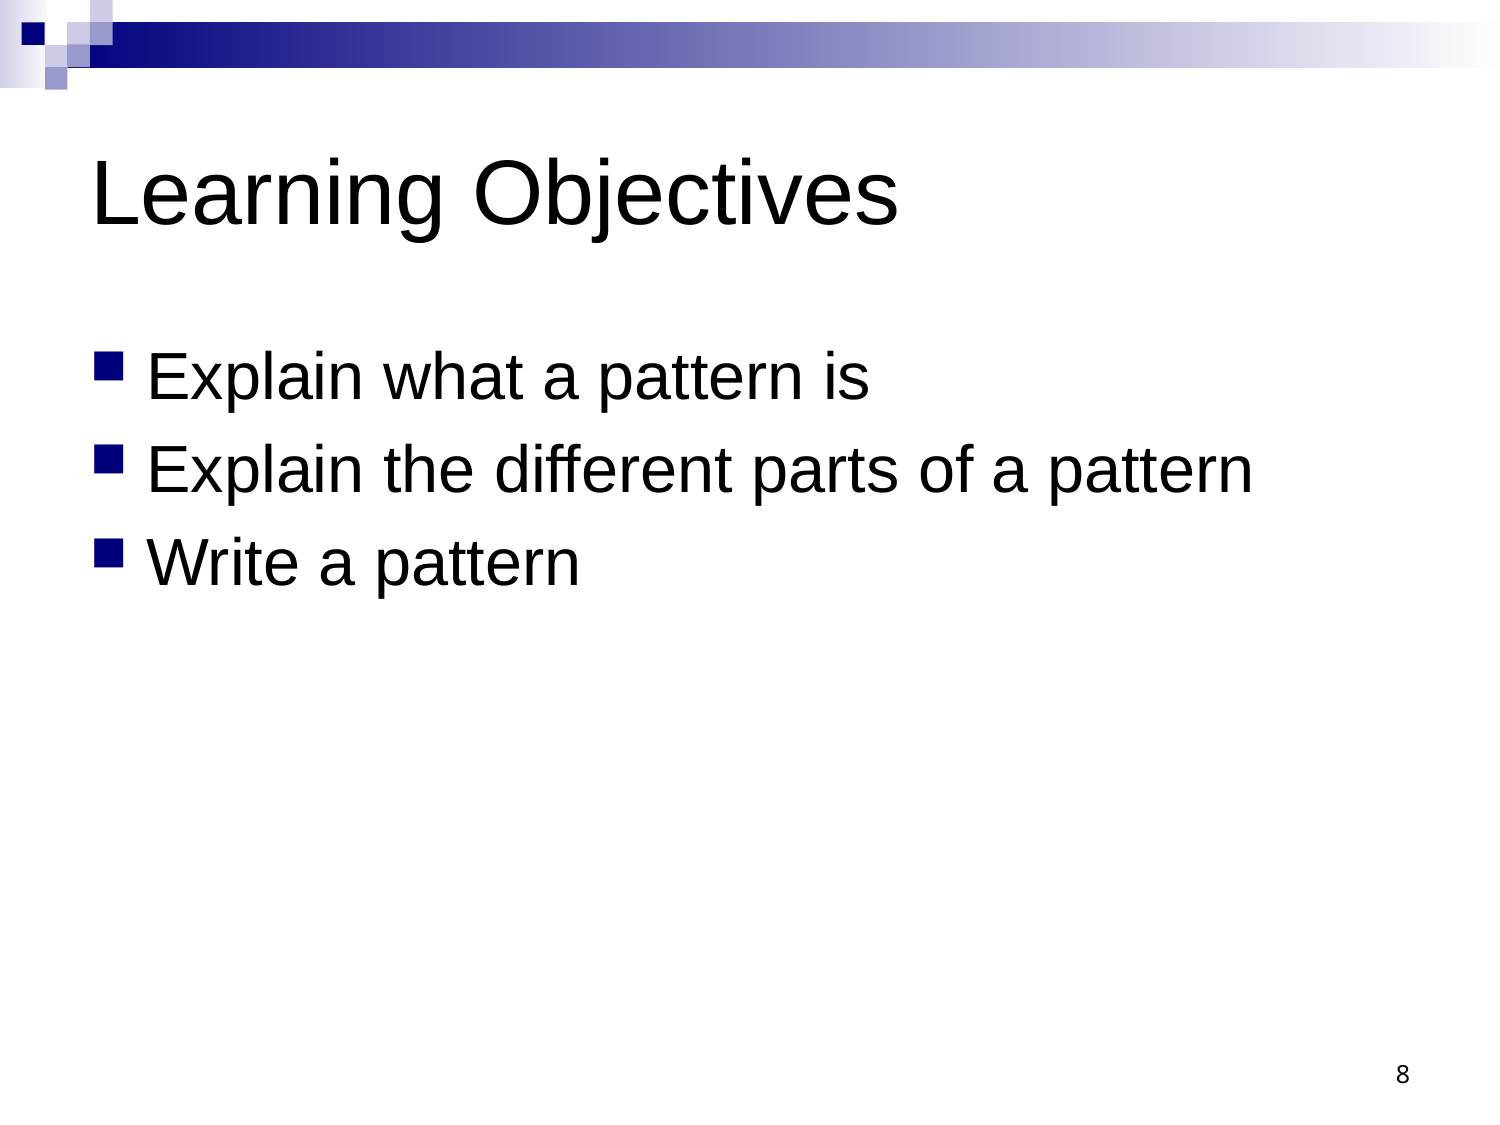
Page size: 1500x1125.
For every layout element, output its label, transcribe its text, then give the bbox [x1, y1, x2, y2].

title Learning Objectives [75, 75, 1425, 300]
slide_number 8 [1074, 1025, 1425, 1100]
list Explain what a pattern is Explain the different parts of a pattern Write a pattern [75, 324, 1425, 963]
